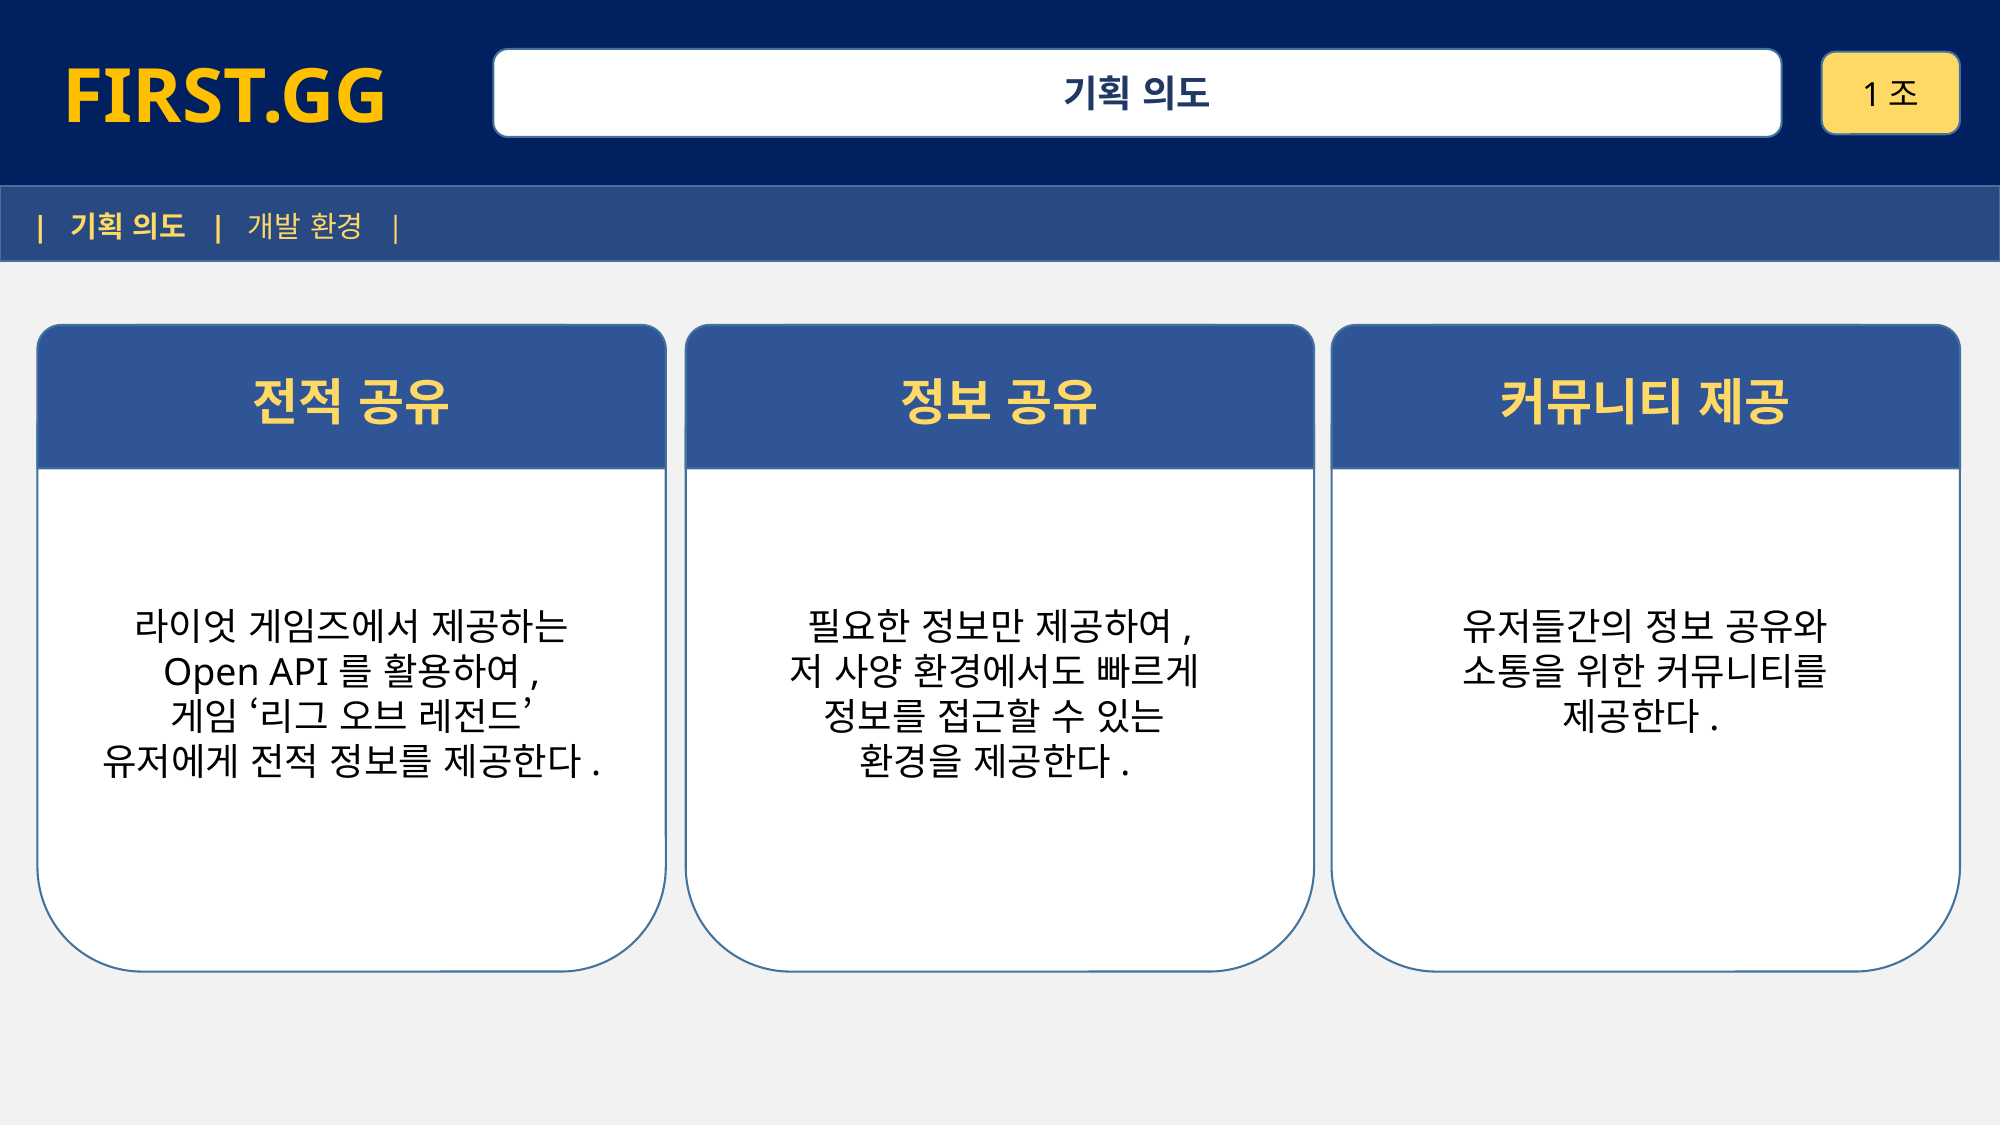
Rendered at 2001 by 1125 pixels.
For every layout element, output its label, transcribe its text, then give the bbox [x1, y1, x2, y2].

text_box 기획 의도 [492, 47, 1783, 138]
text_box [685, 324, 1315, 972]
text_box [1331, 324, 1960, 972]
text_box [37, 324, 666, 972]
text_box | 기획 의도 | 개발 환경 | [0, 185, 2000, 262]
text_box FIRST.GG [0, 0, 2000, 185]
text_box 1조 [1820, 50, 1961, 136]
